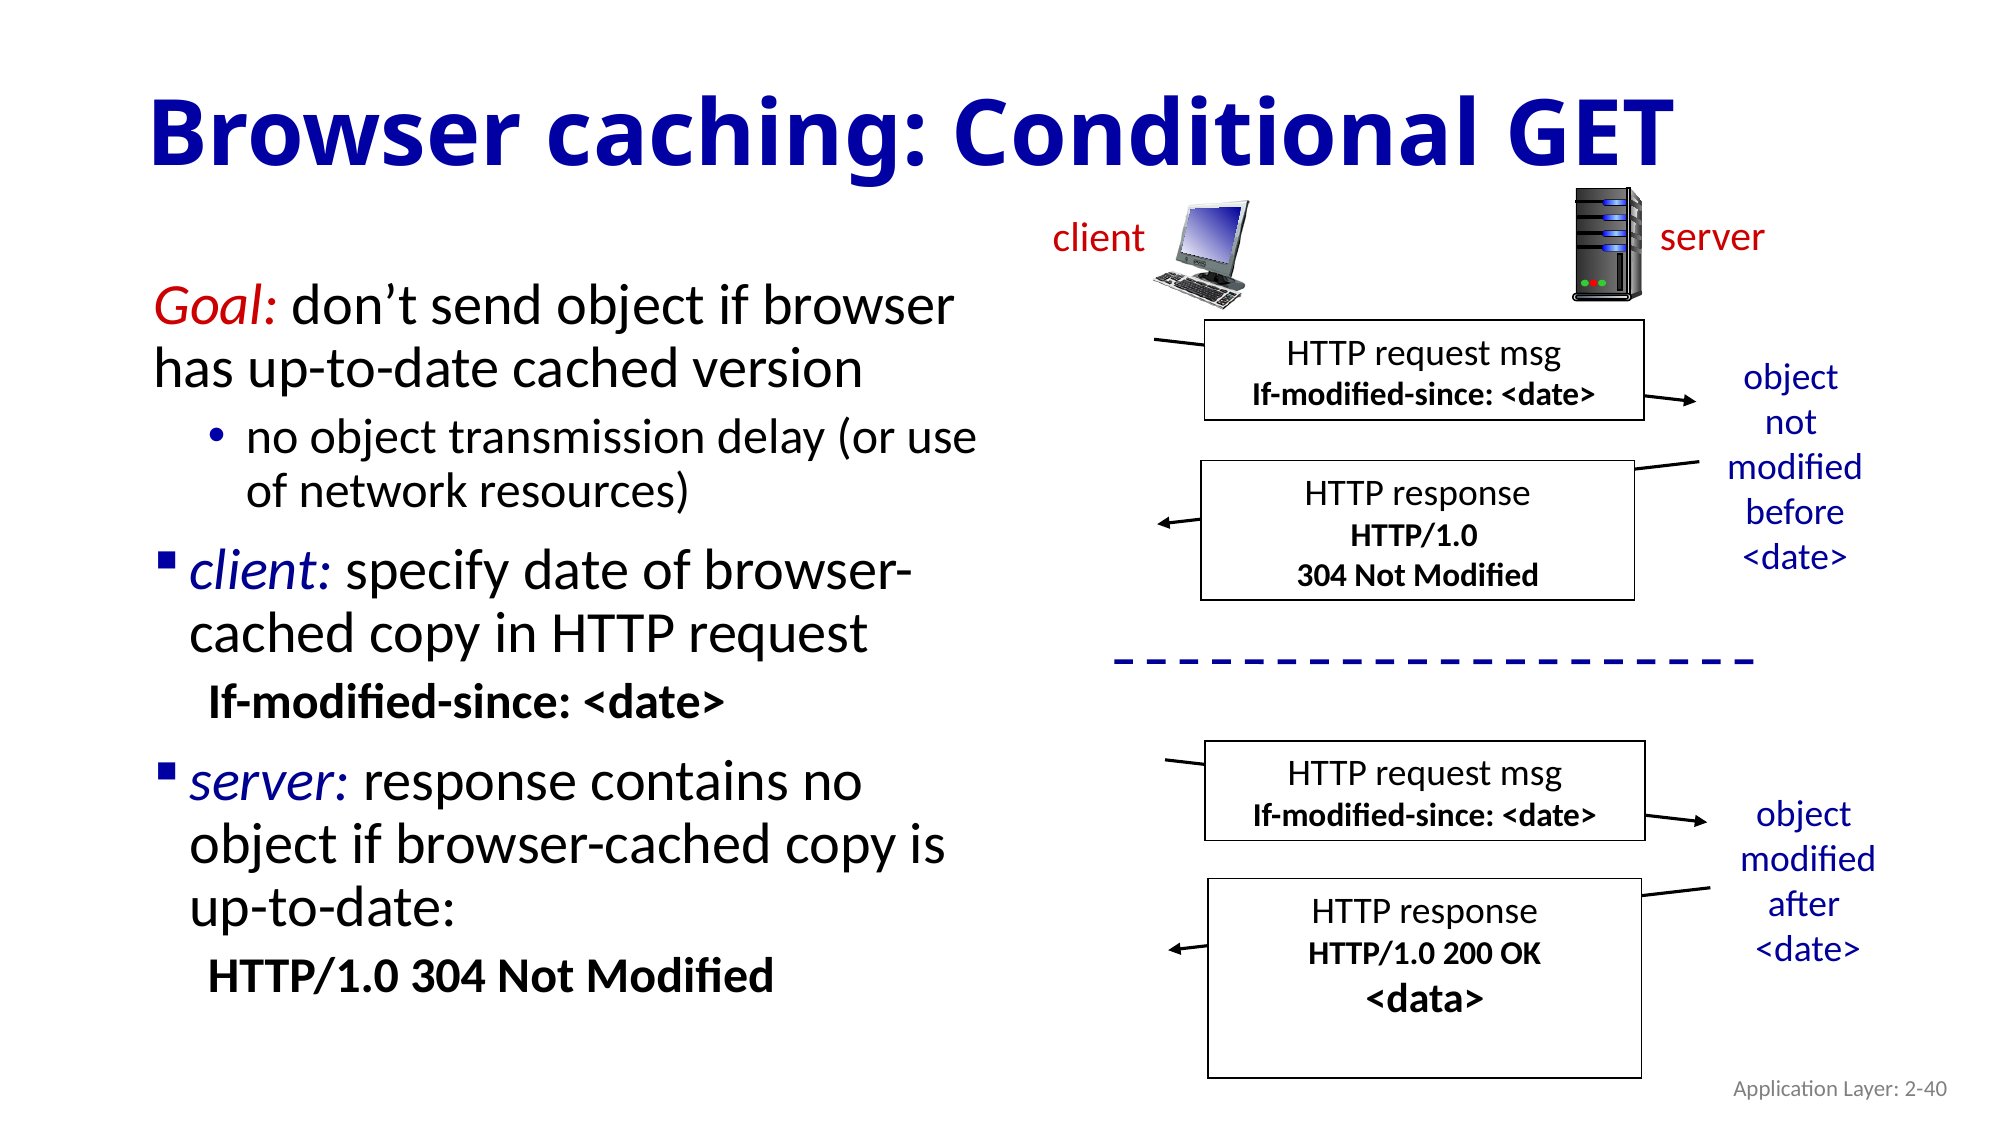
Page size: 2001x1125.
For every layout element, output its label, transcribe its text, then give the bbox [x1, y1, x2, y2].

text_box HTTP request msg If-modified-since: <date> [1204, 320, 1645, 420]
text_box [1168, 942, 1208, 955]
slide_number Application Layer: 2-40 [1512, 1056, 1963, 1117]
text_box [1201, 460, 1635, 603]
text_box [1157, 516, 1200, 529]
text_box [1645, 394, 1697, 407]
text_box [1035, 188, 1782, 318]
title Browser caching: Conditional GET [131, 62, 1856, 209]
text_box object not modified before <date> [1712, 344, 1879, 585]
text_box HTTP response HTTP/1.0 200 OK <data> [1208, 878, 1642, 1079]
text_box object modified after <date> [1725, 781, 1892, 976]
text_box Goal: don’t send object if browser has up-to-date cached version no object transmission delay (or use of network resources) client: specify date of browser-cached copy in HTTP request If-modified-since: <date> server: response contains no object if browser-cached copy is up-to-date: HTTP/1.0 304 Not Modified [117, 266, 1036, 1109]
text_box HTTP request msg If-modified-since: <date> [1205, 740, 1645, 841]
text_box [1645, 814, 1708, 828]
